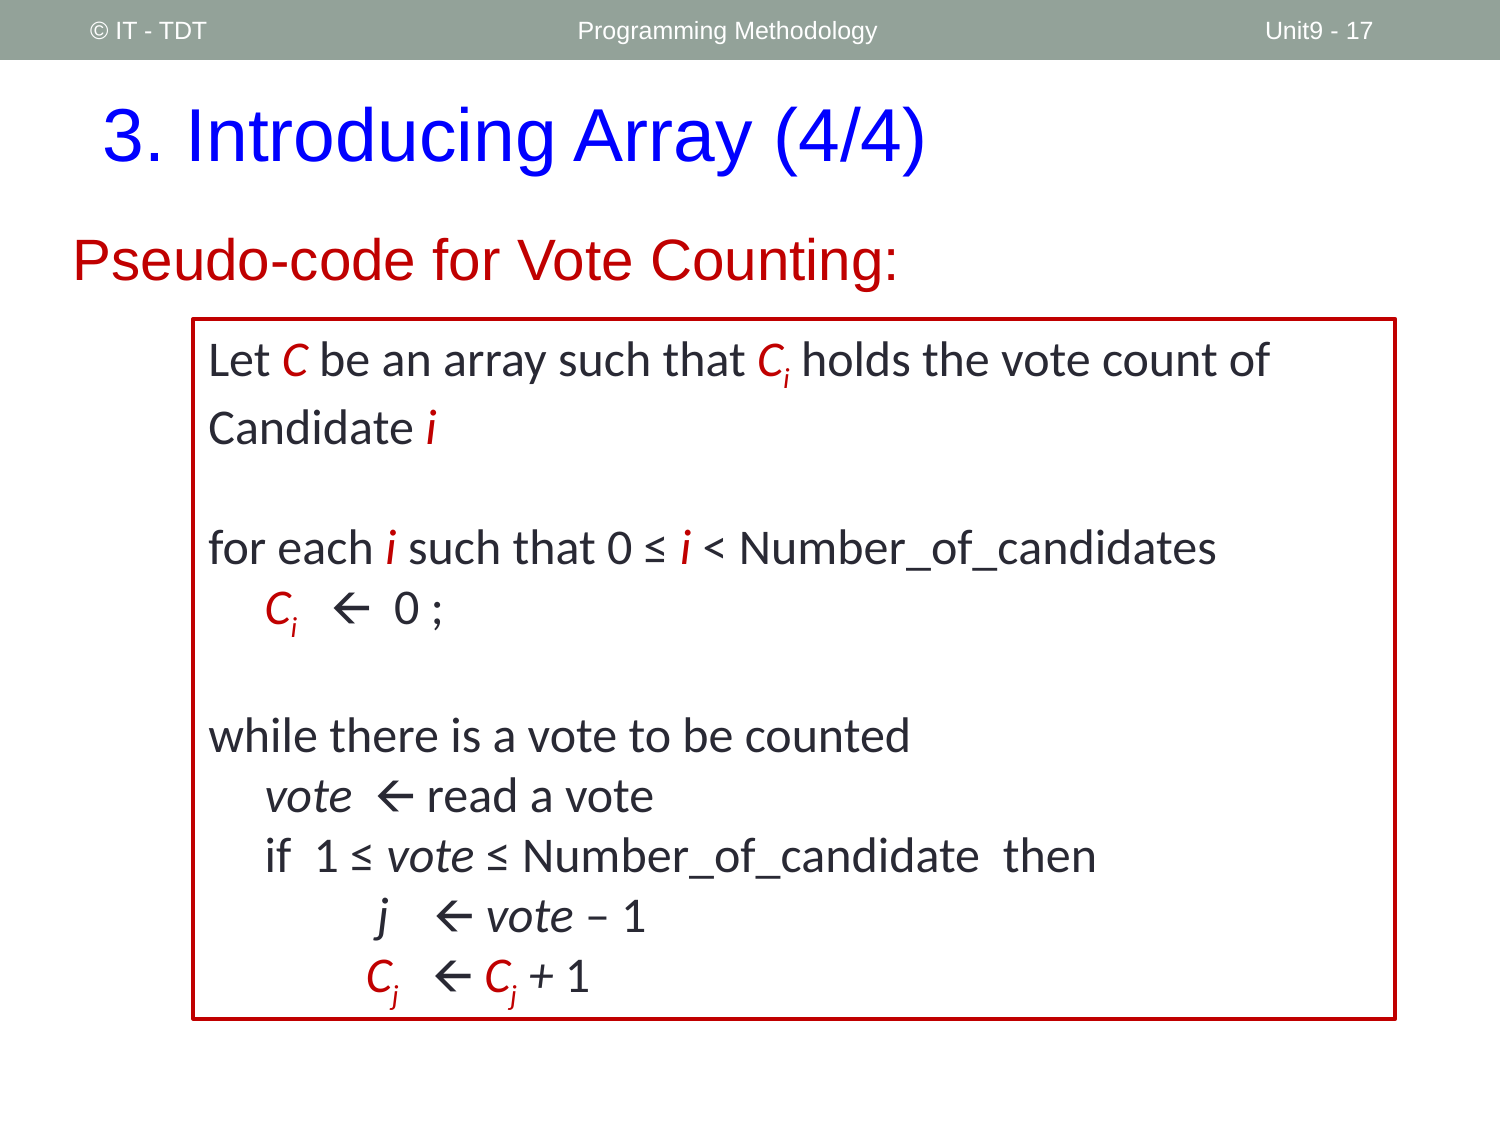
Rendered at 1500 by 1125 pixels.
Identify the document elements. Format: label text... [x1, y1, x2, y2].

text_box Pseudo-code for Vote Counting: [57, 214, 925, 300]
slide_number © IT - TDT [75, 3, 550, 57]
text_box Let C be an array such that Ci holds the vote count of Candidate i for each i such that 0 ≤ i < Number_of_candidates Ci 🡨 0 ; while there is a vote to be counted vote 🡨 read a vote if 1 ≤ vote ≤ Number_of_candidate then j 🡨 vote – 1 Cj 🡨 Cj + 1 [193, 318, 1396, 1019]
title 3. Introducing Array (4/4) [87, 62, 1463, 200]
footer Programming Methodology [562, 3, 1238, 57]
slide_number Unit9 - ‹#› [1250, 3, 1425, 57]
